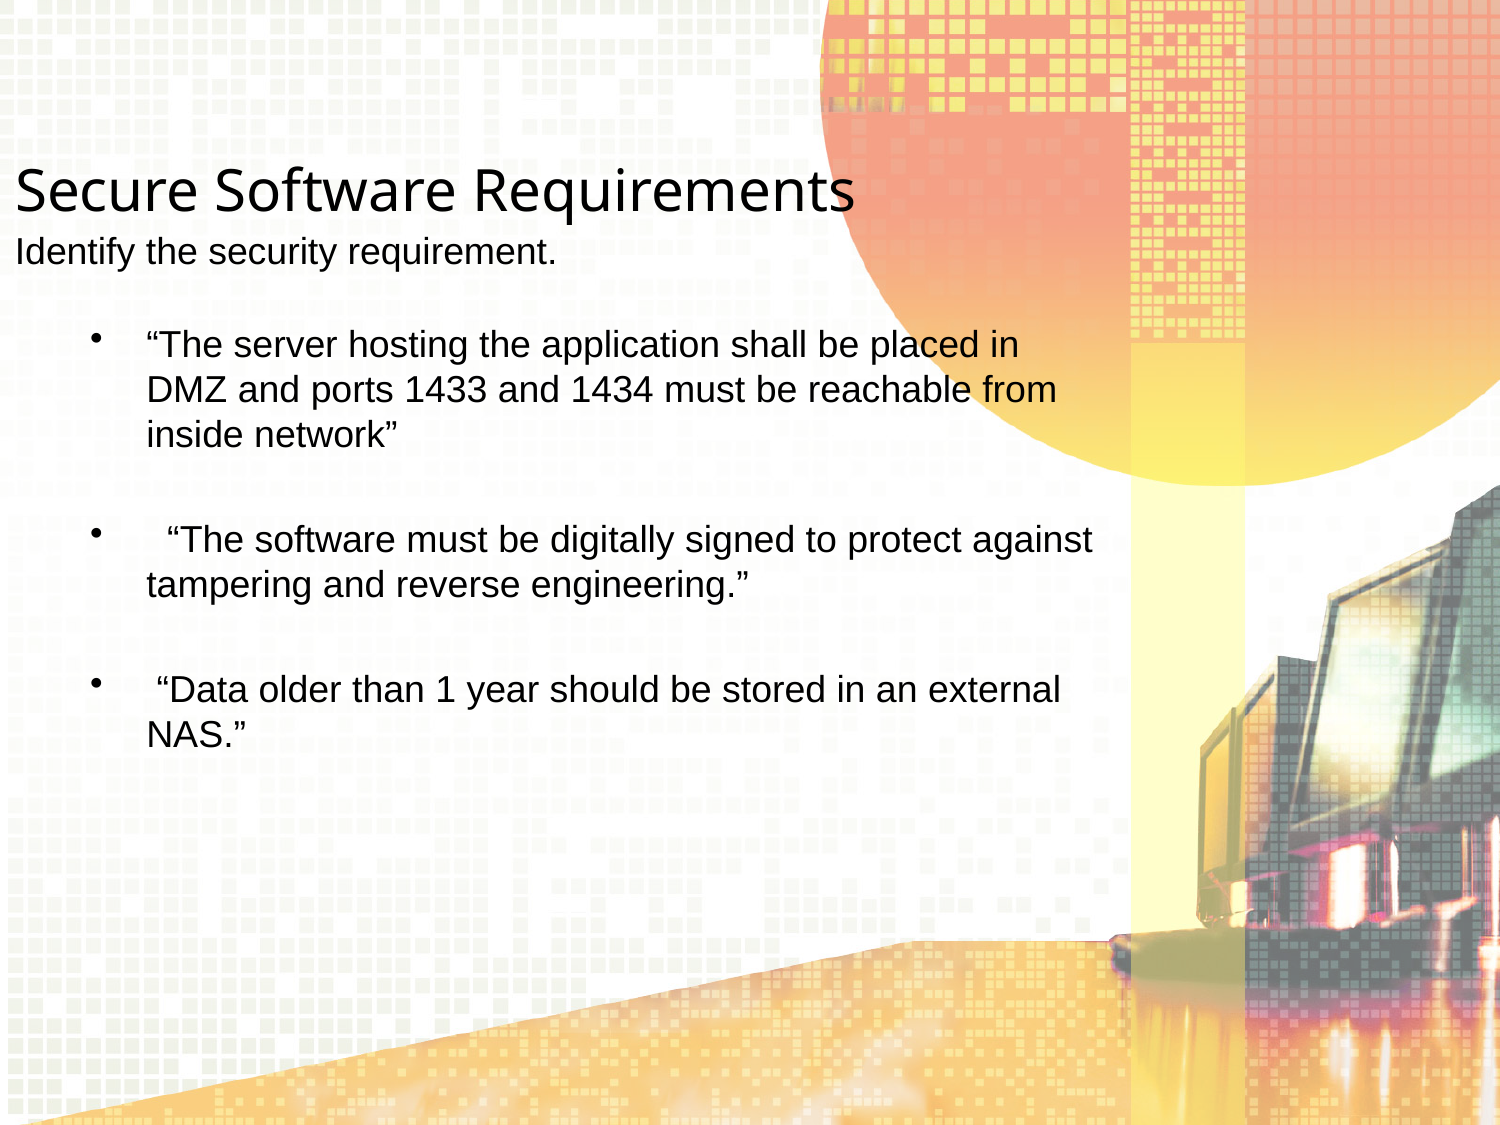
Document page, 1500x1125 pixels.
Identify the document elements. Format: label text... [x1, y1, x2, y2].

text_box Identify the security requirement. [0, 219, 792, 280]
list “The server hosting the application shall be placed in DMZ and ports 1433 and 1434 must be reachable from inside network” “The software must be digitally signed to protect against tampering and reverse engineering.” “Data older than 1 year should be stored in an external NAS.” [74, 274, 1113, 1001]
text_box Secure Software Requirements [0, 113, 1038, 264]
